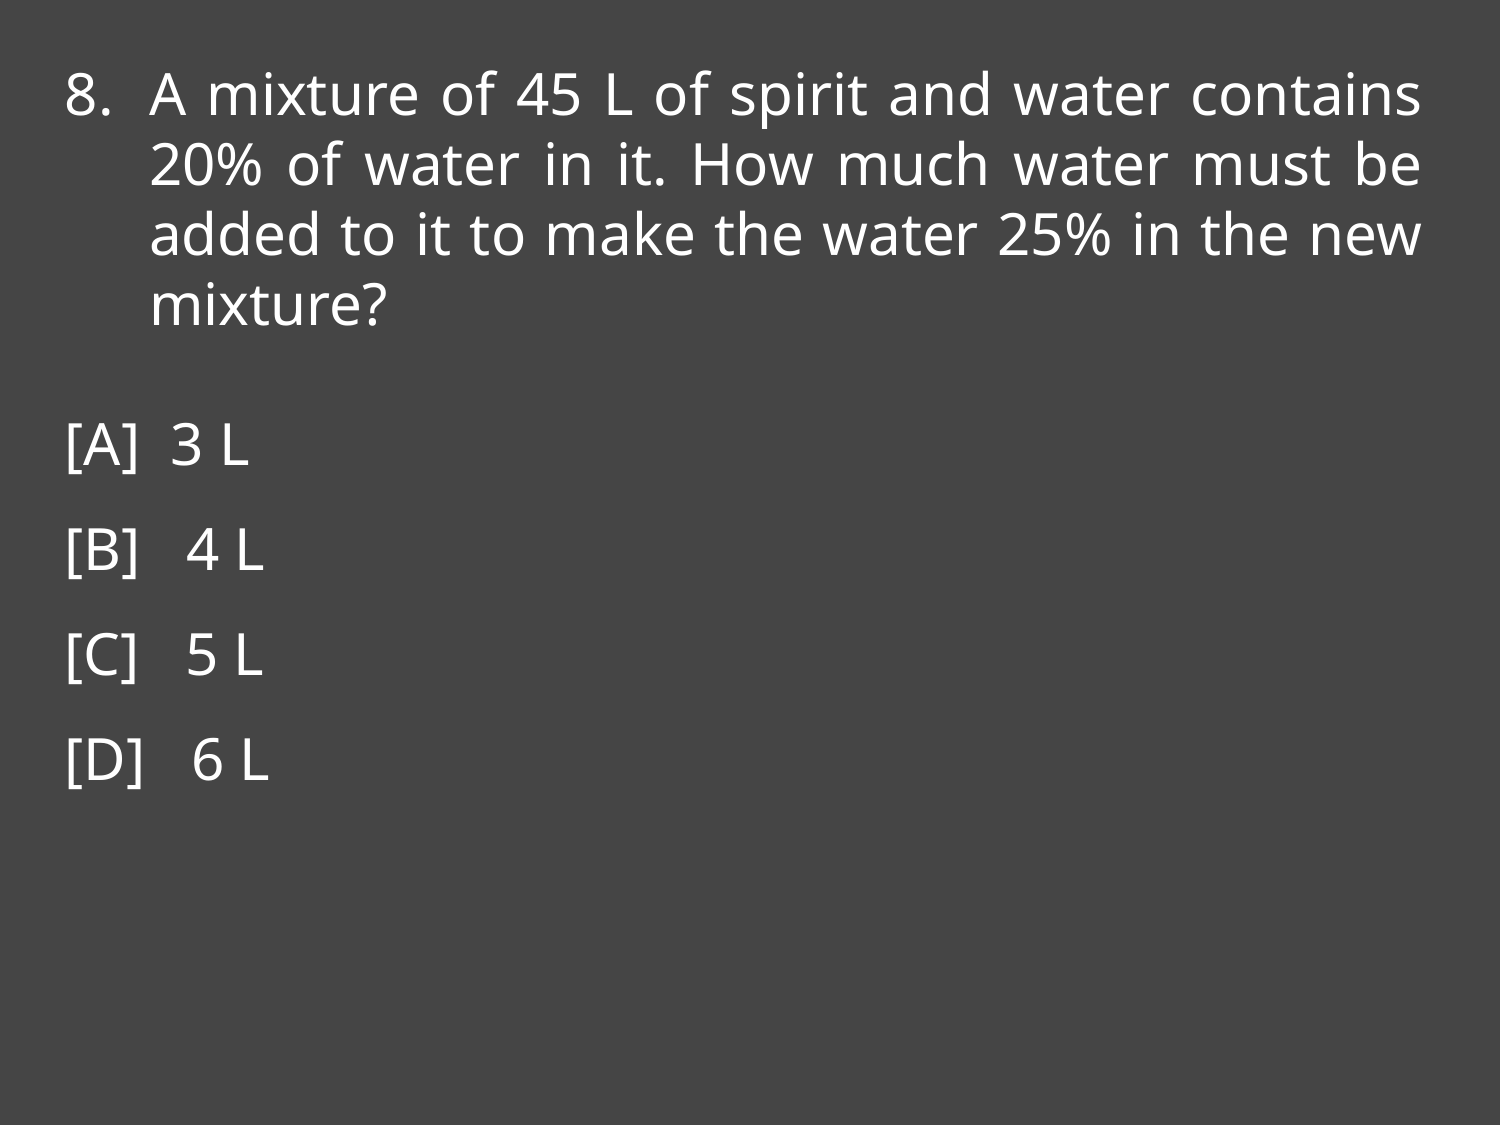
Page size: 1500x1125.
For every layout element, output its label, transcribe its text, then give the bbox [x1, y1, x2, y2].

text_box A mixture of 45 L of spirit and water contains 20% of water in it. How much water must be added to it to make the water 25% in the new mixture? [A] 3 L [B] 4 L [C] 5 L [D] 6 L [50, 50, 1438, 800]
